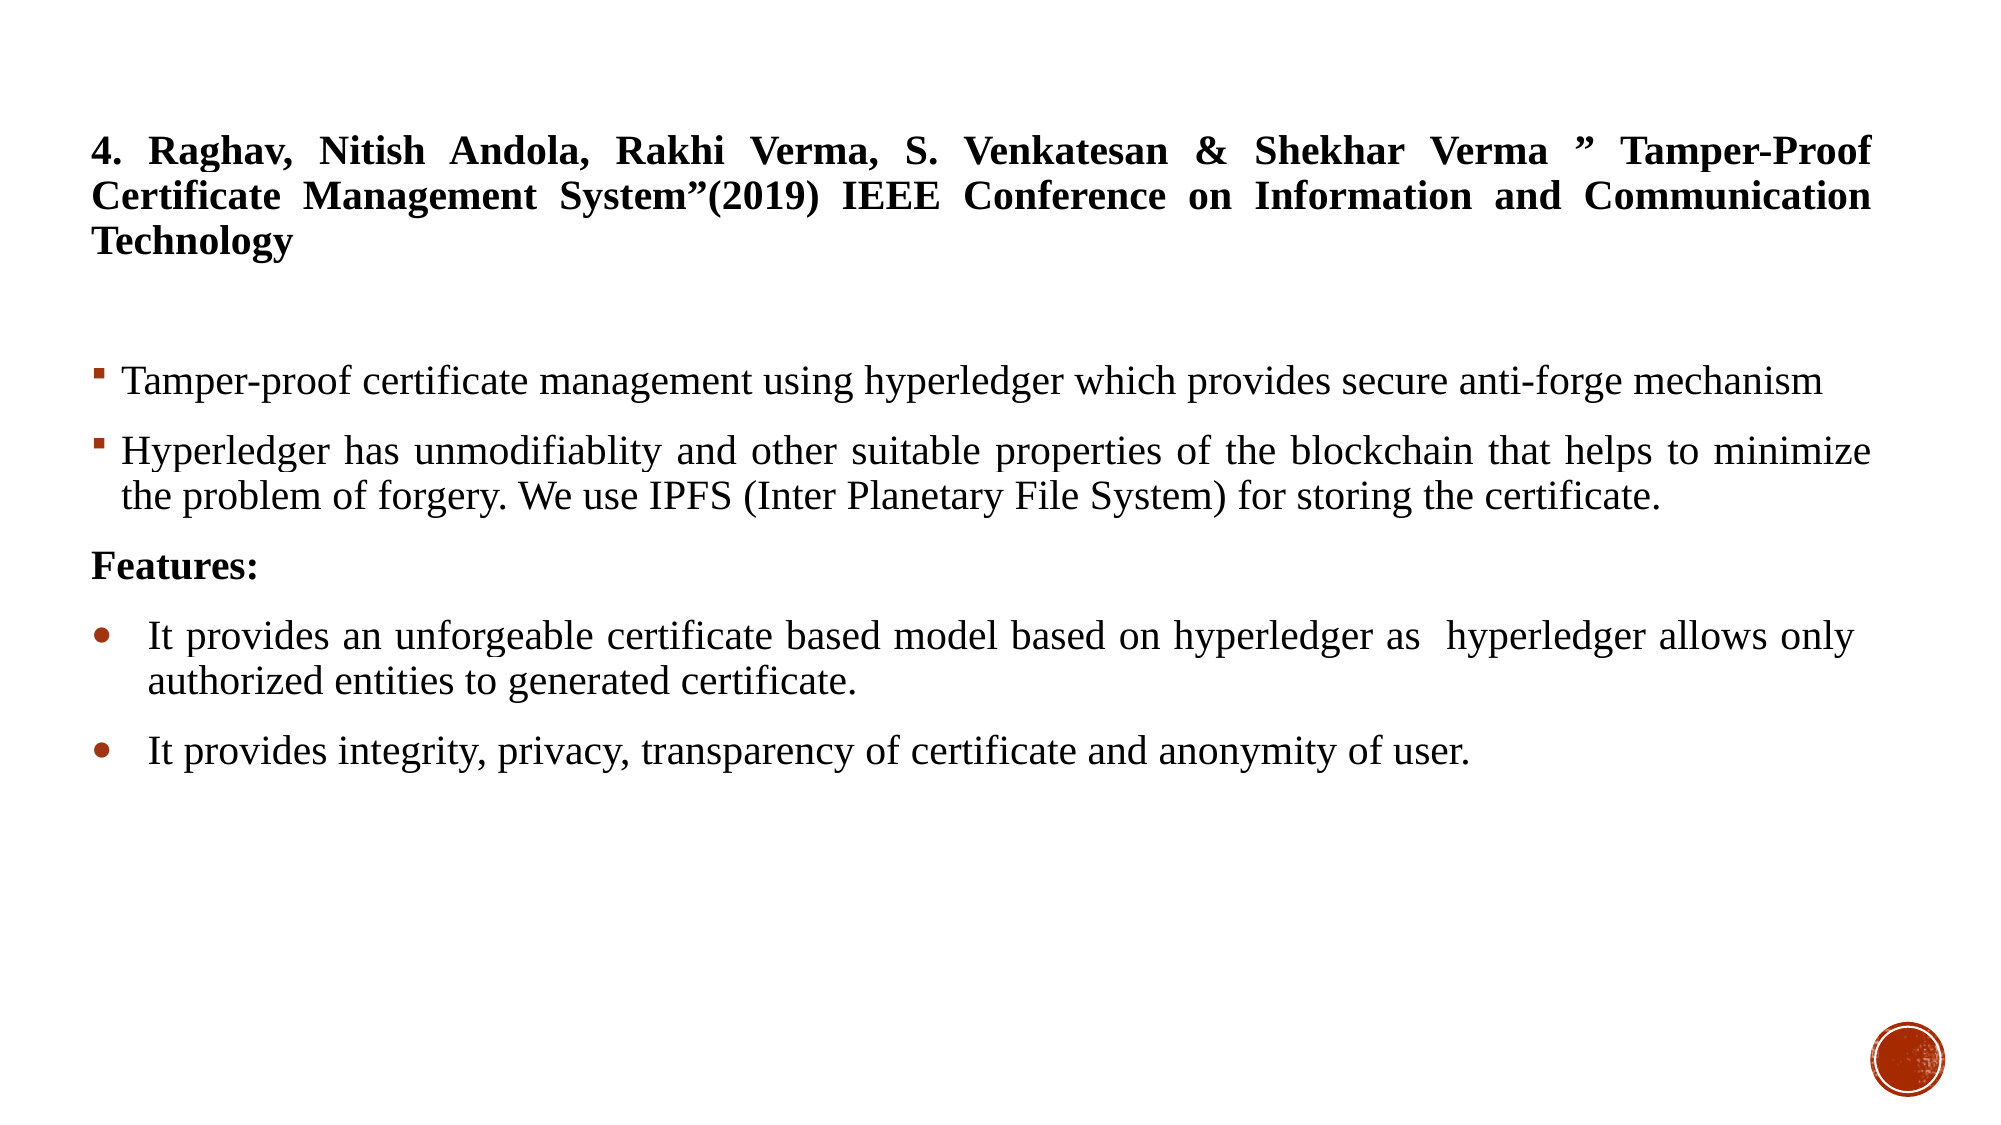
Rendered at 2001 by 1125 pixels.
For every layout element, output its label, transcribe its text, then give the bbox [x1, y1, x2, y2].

list 4. Raghav, Nitish Andola, Rakhi Verma, S. Venkatesan & Shekhar Verma ” Tamper-Proof Certificate Management System”(2019) IEEE Conference on Information and Communication Technology Tamper-proof certificate management using hyperledger which provides secure anti-forge mechanism Hyperledger has unmodifiablity and other suitable properties of the blockchain that helps to minimize the problem of forgery. We use IPFS (Inter Planetary File System) for storing the certificate. Features: It provides an unforgeable certificate based model based on hyperledger as hyperledger allows only authorized entities to generated certificate. It provides integrity, privacy, transparency of certificate and anonymity of user. [76, 120, 1889, 1035]
